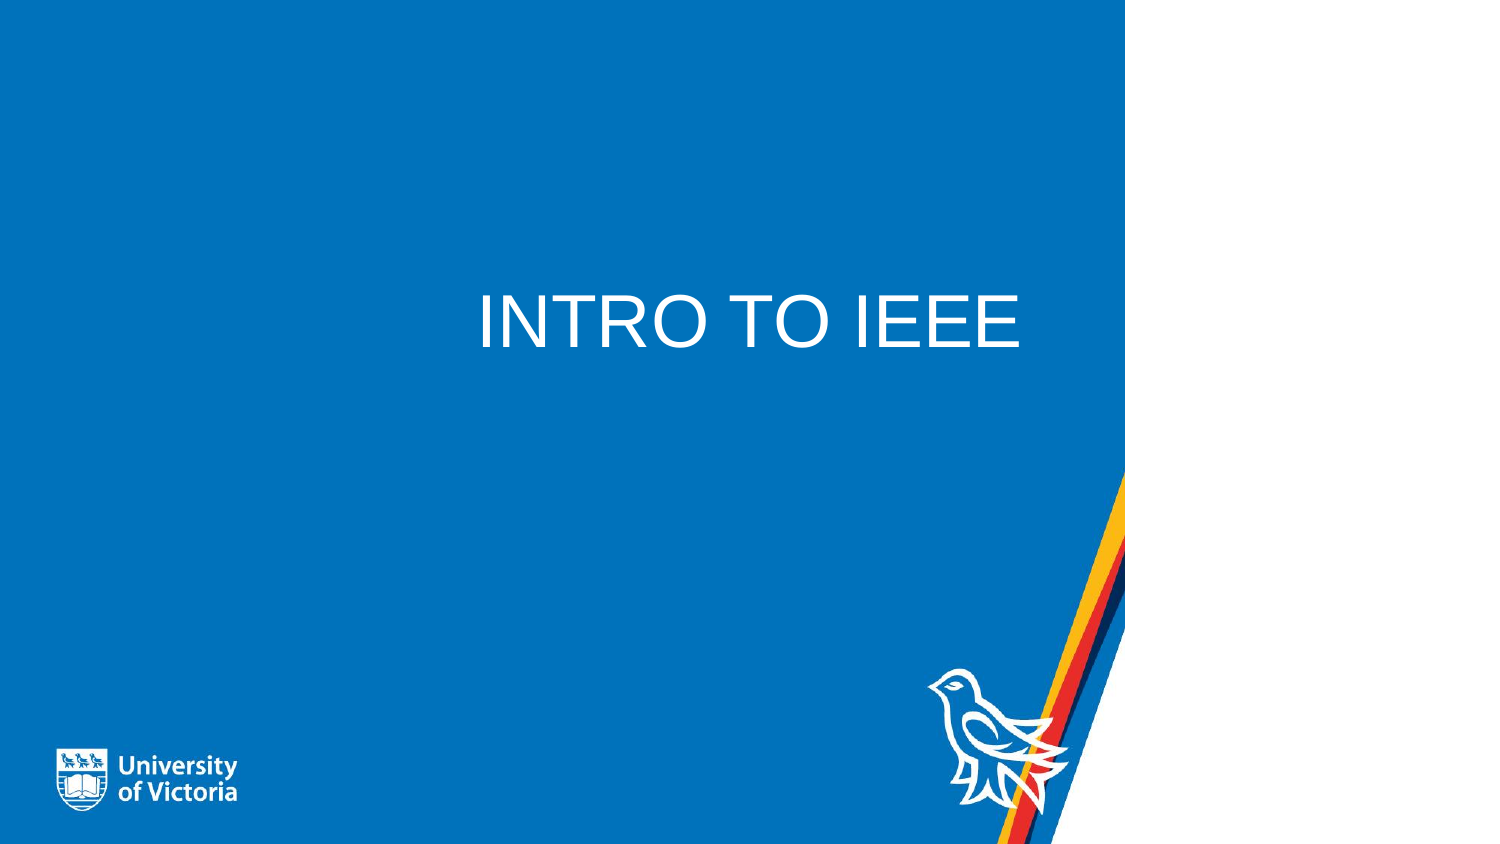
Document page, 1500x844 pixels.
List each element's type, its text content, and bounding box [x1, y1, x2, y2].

title INTRO TO IEEE [75, 250, 1425, 392]
picture [0, 0, 1125, 844]
